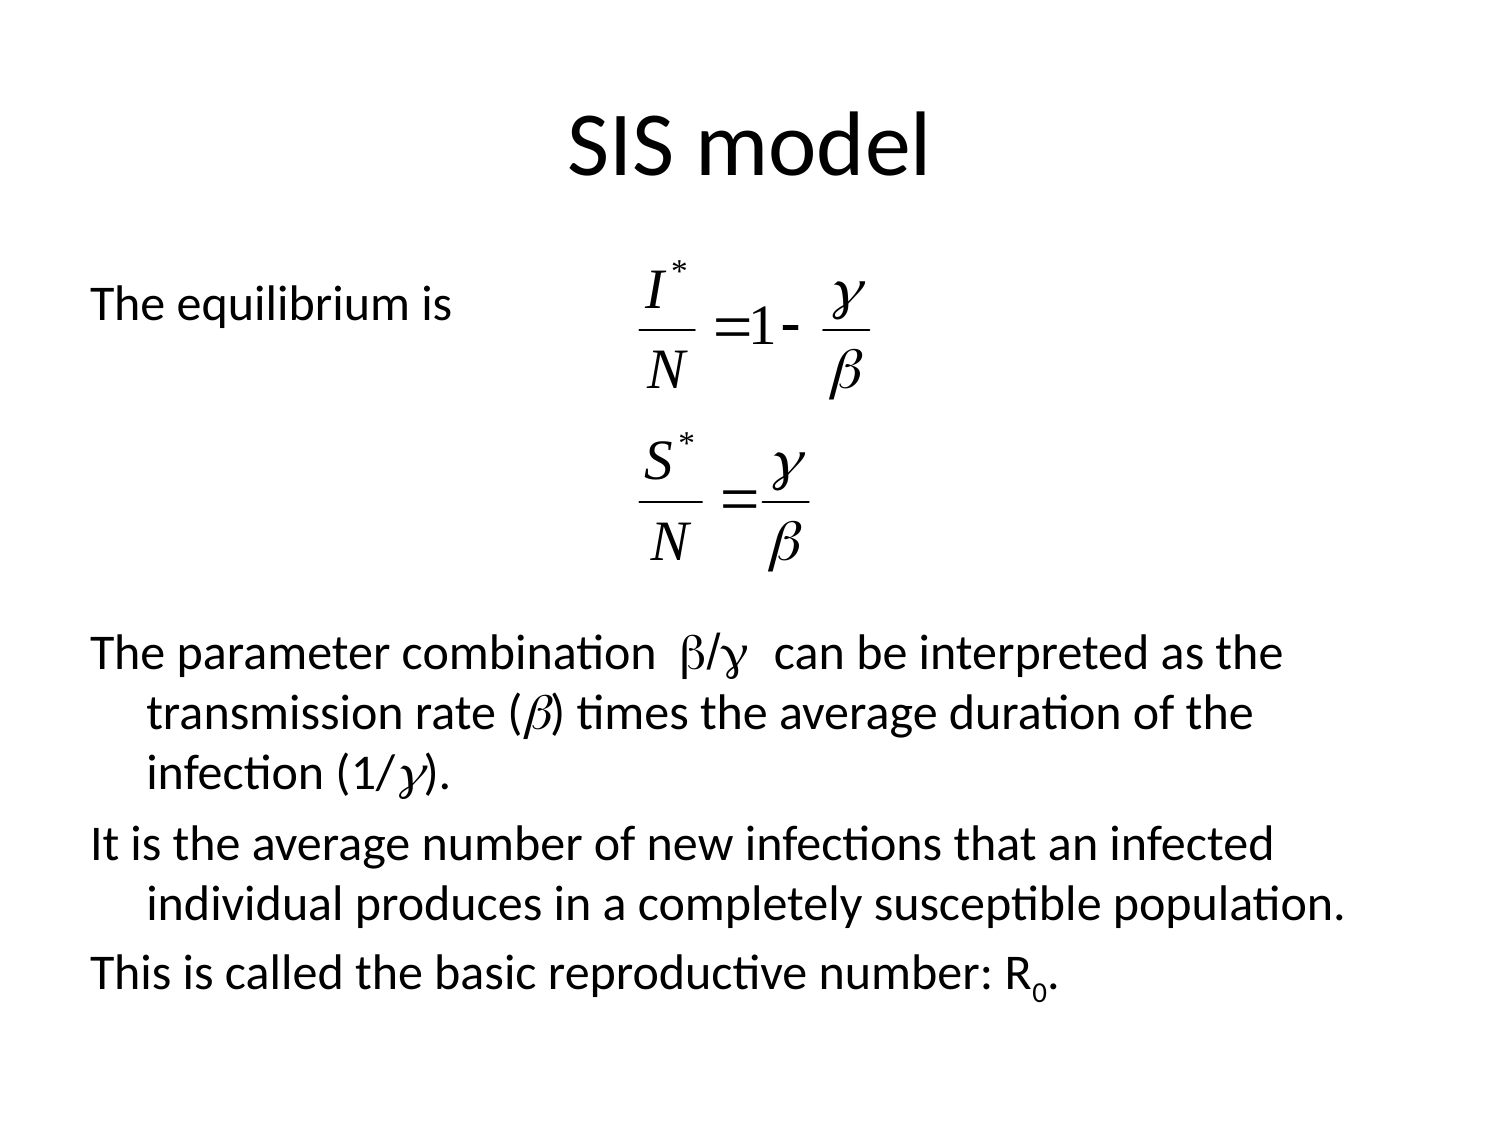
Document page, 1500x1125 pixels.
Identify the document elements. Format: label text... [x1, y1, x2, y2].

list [629, 243, 883, 587]
list The equilibrium is The parameter combination b/g can be interpreted as the transmission rate (b) times the average duration of the infection (1/g). It is the average number of new infections that an infected individual produces in a completely susceptible population. This is called the basic reproductive number: R0. [75, 262, 1412, 1047]
title SIS model [75, 45, 1425, 233]
